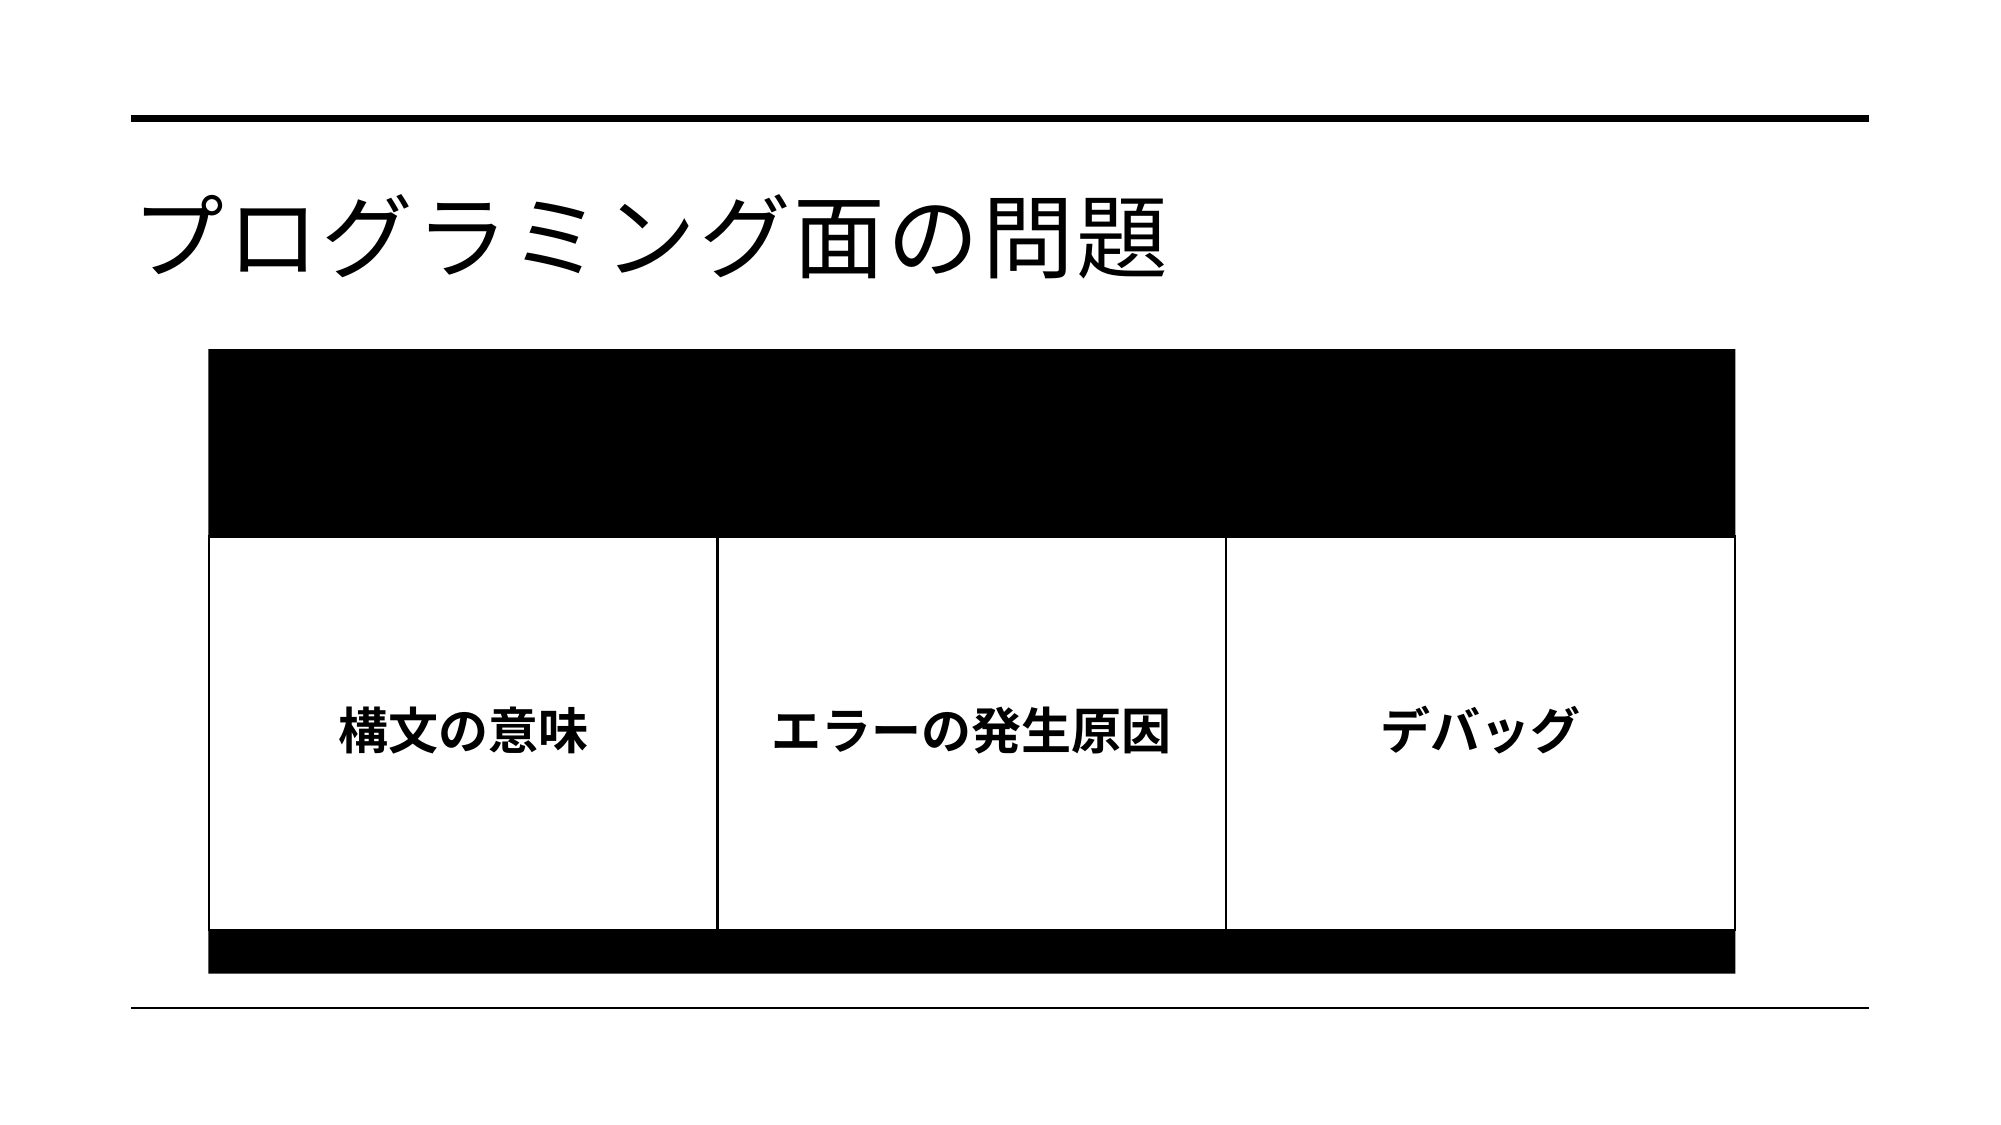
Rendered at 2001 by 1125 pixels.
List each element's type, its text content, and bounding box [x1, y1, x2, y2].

title プログラミング面の問題 [114, 151, 1869, 337]
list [208, 349, 1736, 974]
